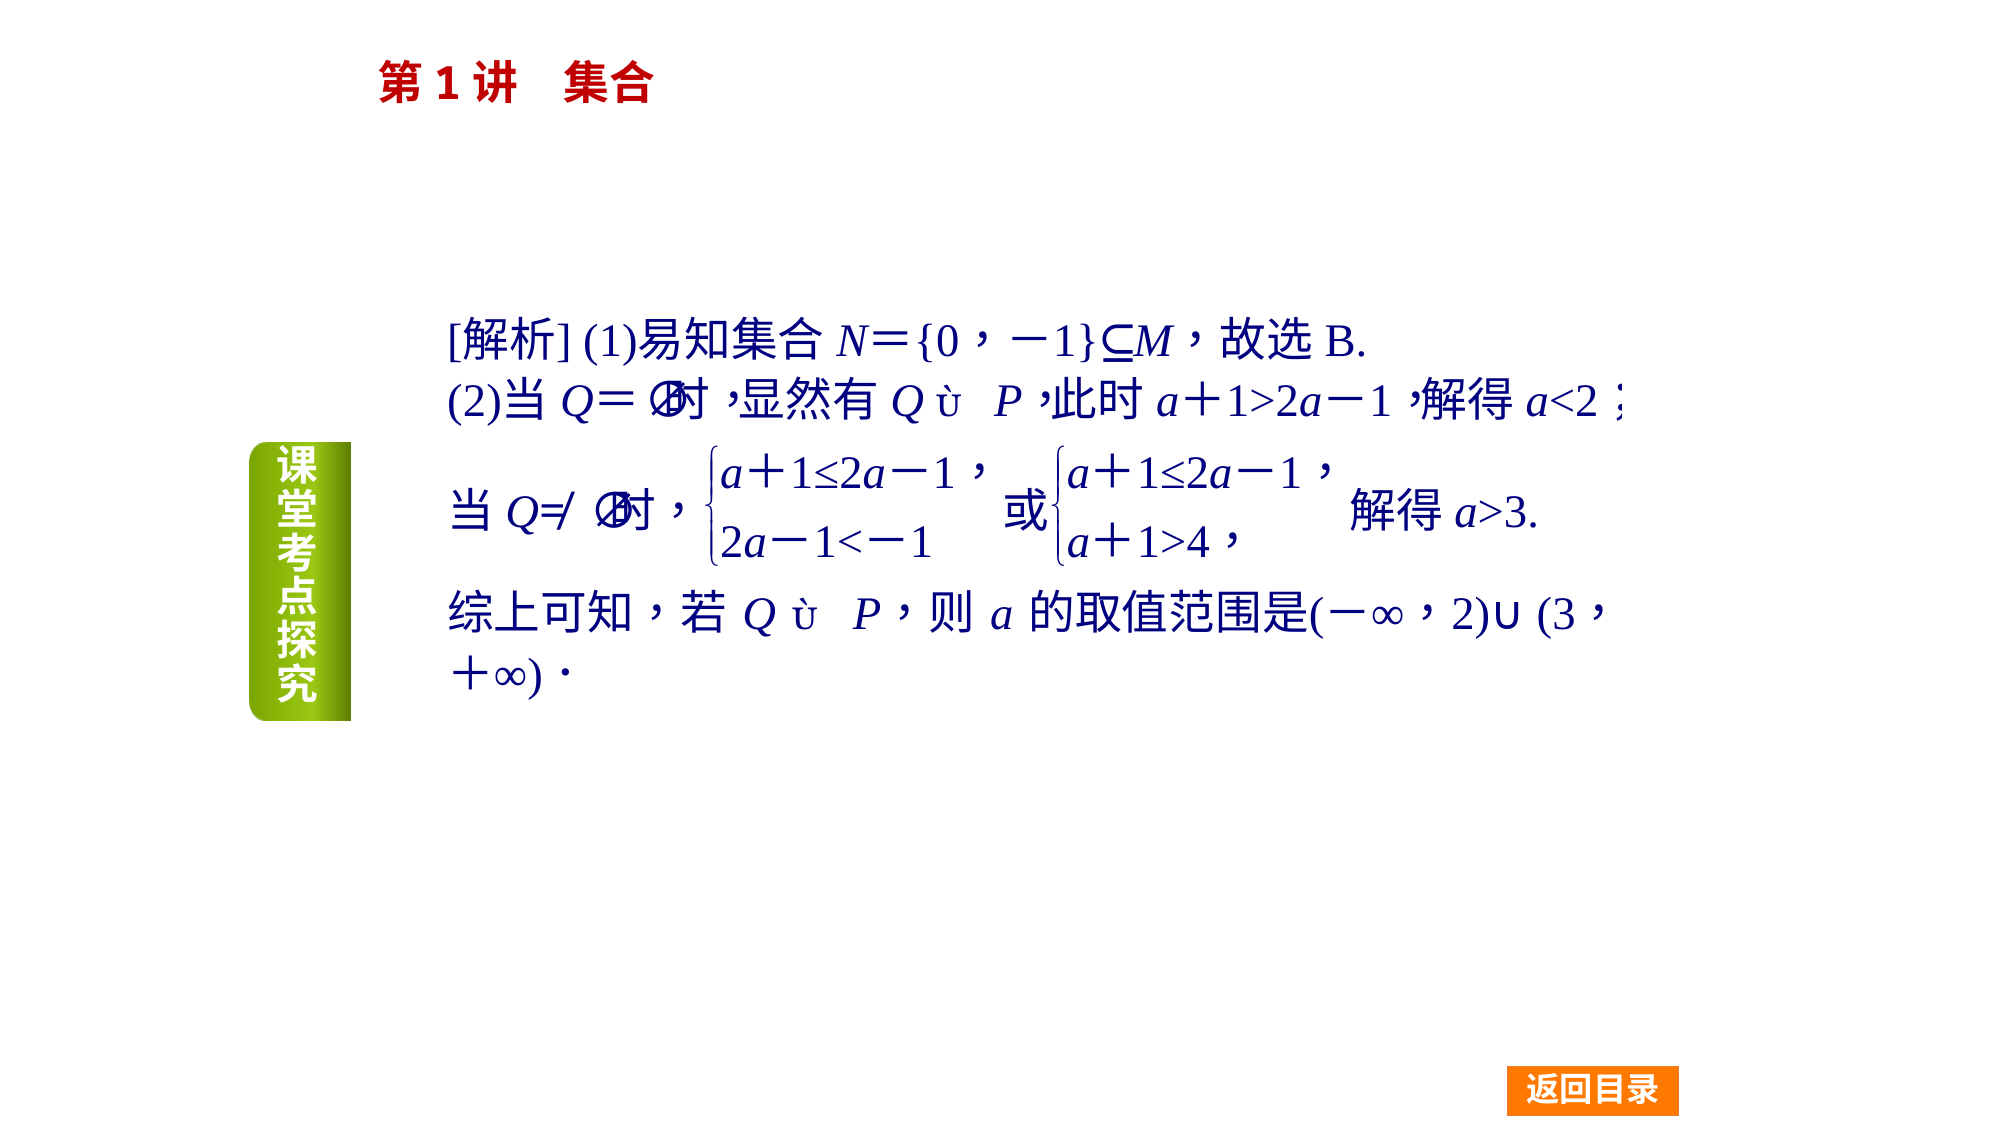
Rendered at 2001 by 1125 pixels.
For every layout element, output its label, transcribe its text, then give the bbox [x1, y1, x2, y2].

text_box 第1讲 集合 [362, 42, 1461, 121]
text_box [249, 437, 351, 722]
text_box 返回目录 [1622, 1066, 1679, 1116]
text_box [447, 309, 1622, 1125]
